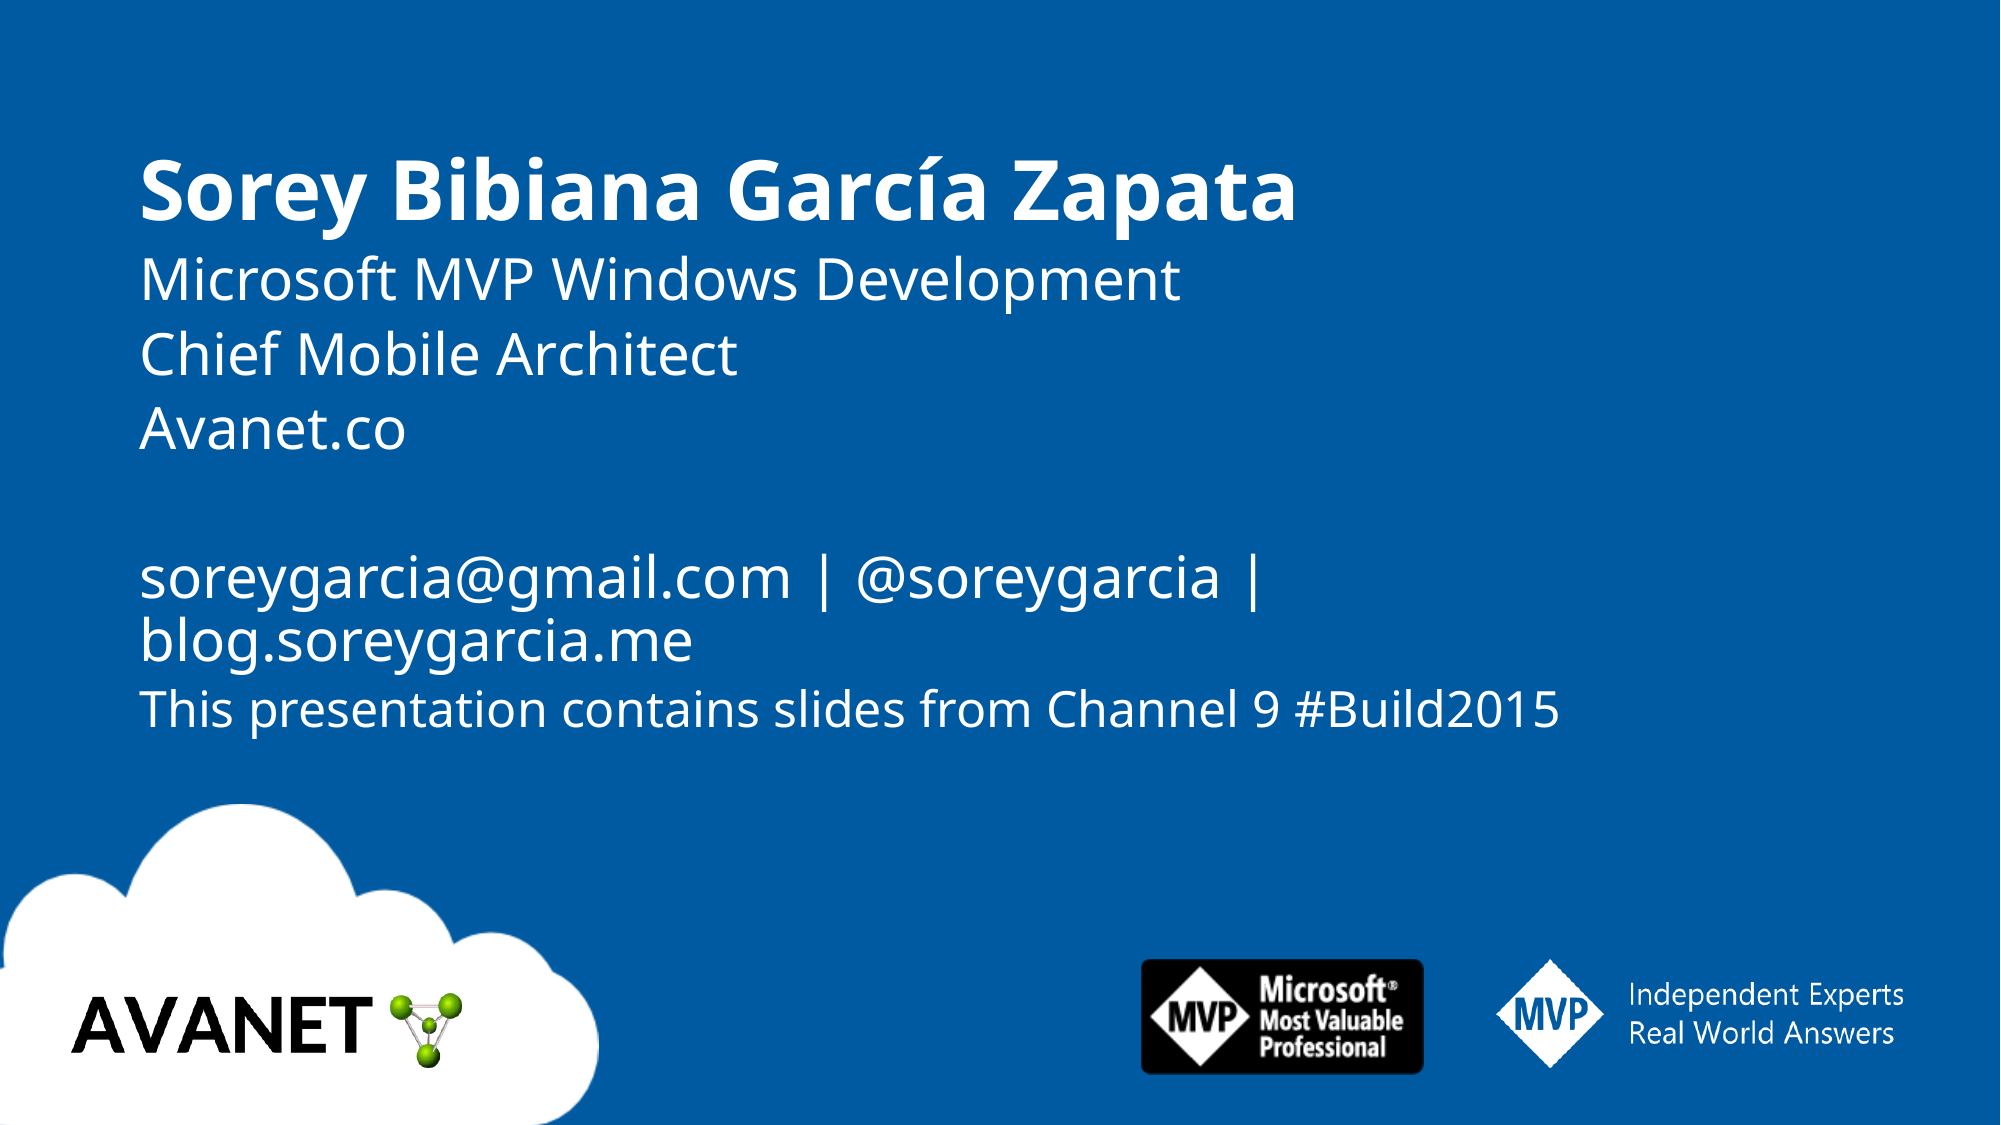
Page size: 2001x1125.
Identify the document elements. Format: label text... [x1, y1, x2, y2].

picture [1141, 959, 1424, 1076]
text_box Sorey Bibiana García Zapata Microsoft MVP Windows Development Chief Mobile Architect Avanet.co soreygarcia@gmail.com | @soreygarcia | blog.soreygarcia.me This presentation contains slides from Channel 9 #Build2015 [115, 133, 1796, 754]
picture [0, 804, 600, 1125]
picture [1495, 959, 1903, 1068]
